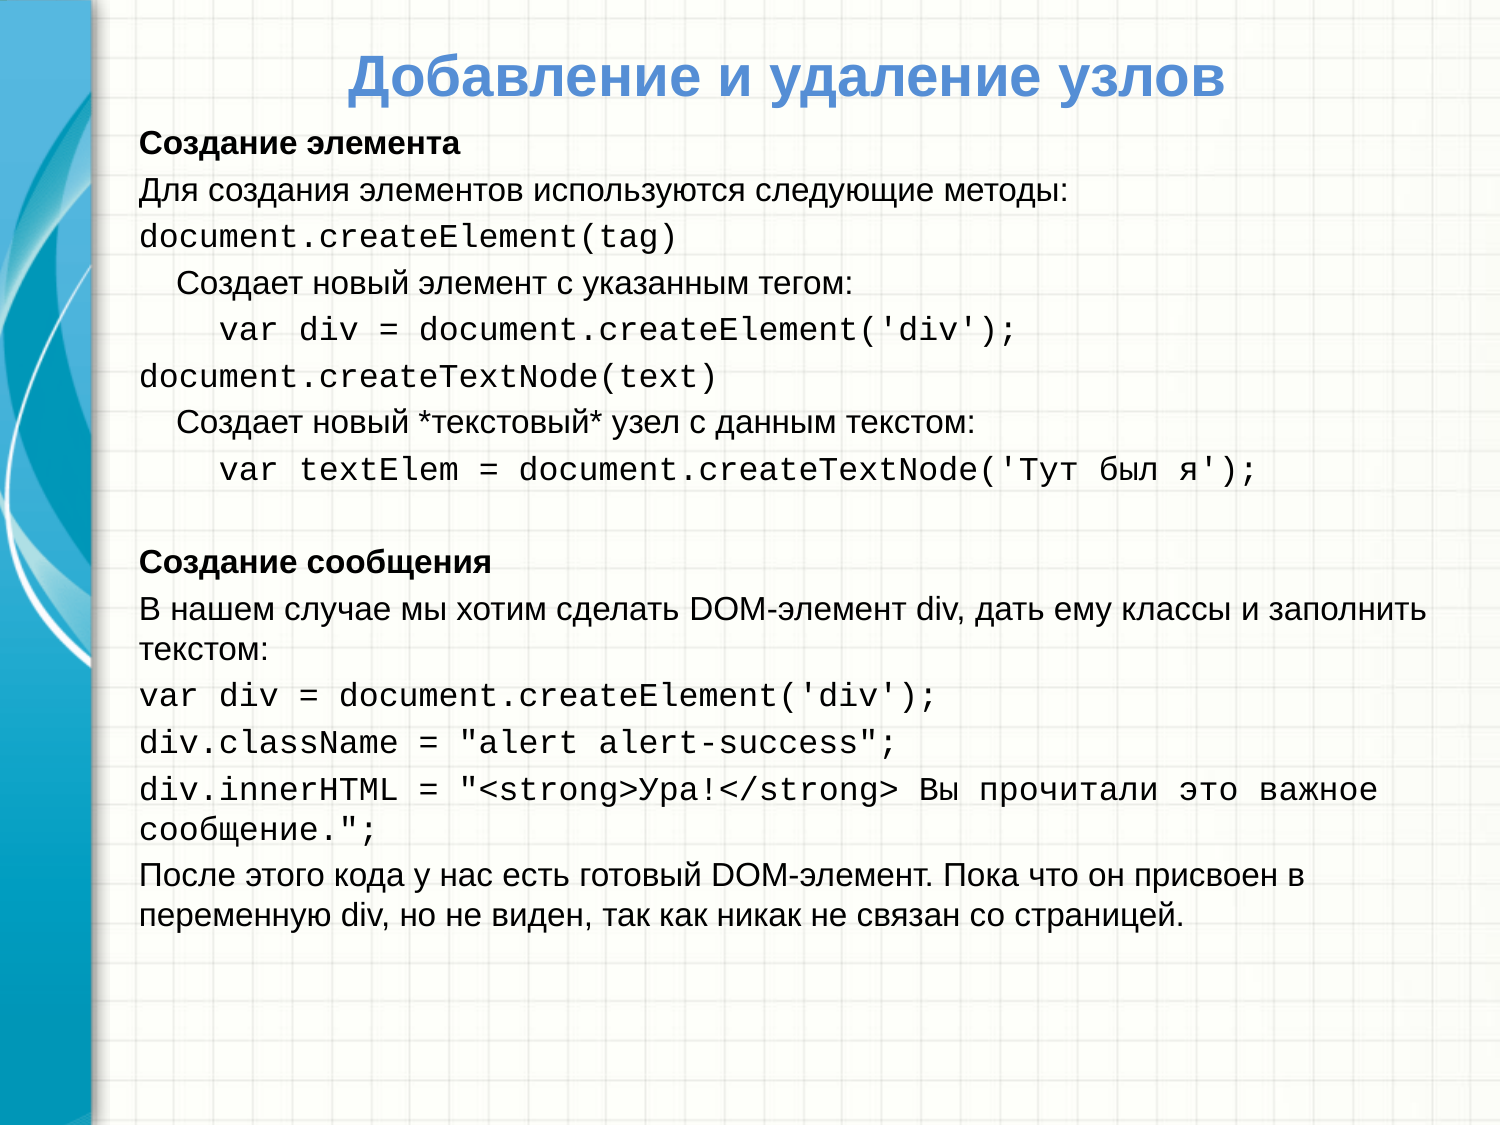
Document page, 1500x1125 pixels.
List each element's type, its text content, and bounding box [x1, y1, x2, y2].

picture [0, 0, 1500, 1125]
title Добавление и удаление узлов [125, 44, 1450, 102]
list Создание элемента Для создания элементов используются следующие методы: document.createElement(tag) Создает новый элемент с указанным тегом: var div = document.createElement('div'); document.createTextNode(text) Создает новый *текстовый* узел с данным текстом: var textElem = document.createTextNode('Тут был я'); Создание сообщения В нашем случае мы хотим сделать DOM-элемент div, дать ему классы и заполнить текстом: var div = document.createElement('div'); div.className = "alert alert-success"; div.innerHTML = "<strong>Ура!</strong> Вы прочитали это важное сообщение."; После этого кода у нас есть готовый DOM-элемент. Пока что он присвоен в переменную div, но не виден, так как никак не связан со страницей. [123, 113, 1471, 1059]
